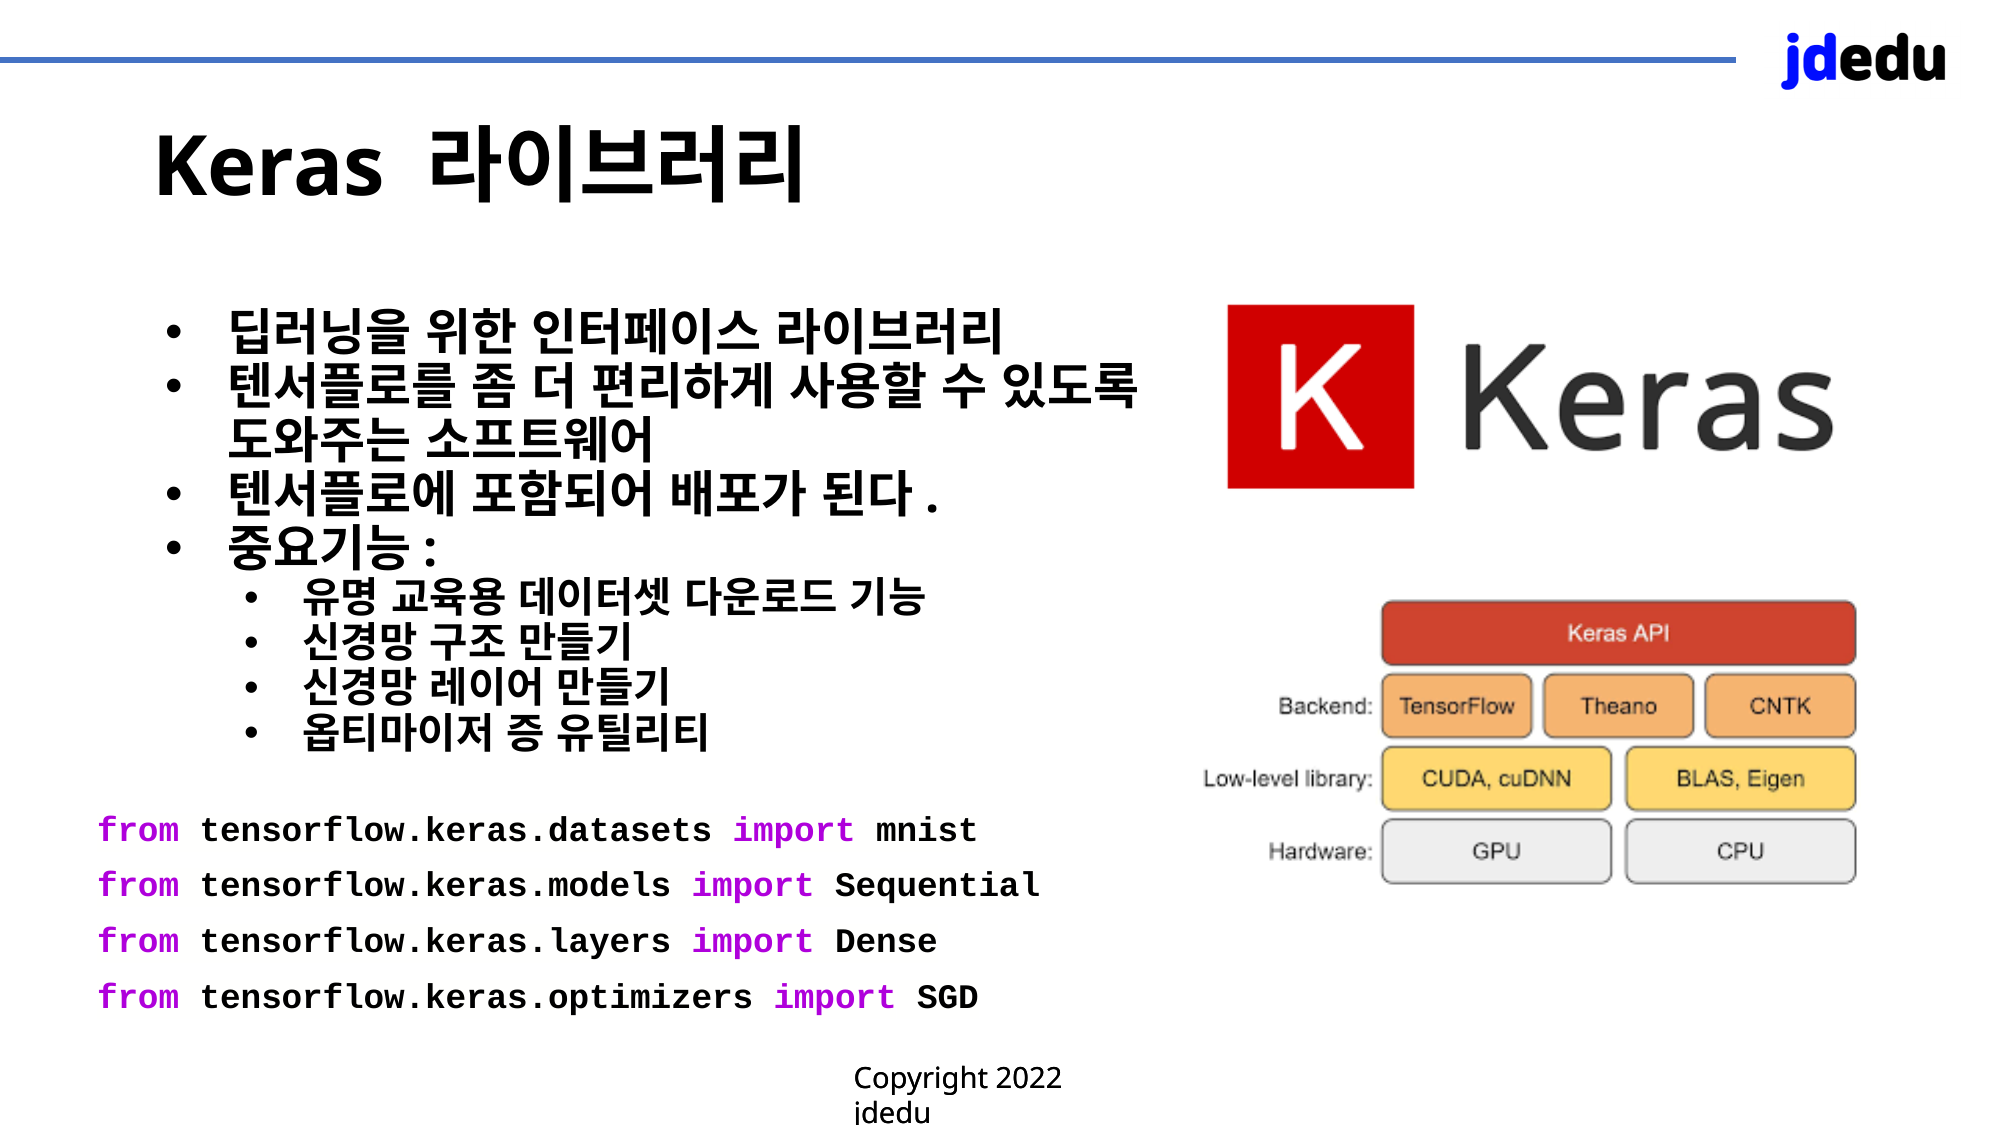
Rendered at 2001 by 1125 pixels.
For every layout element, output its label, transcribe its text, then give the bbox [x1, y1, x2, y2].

text_box from tensorflow.keras.datasets import mnist from tensorflow.keras.models import Sequential from tensorflow.keras.layers import Dense from tensorflow.keras.optimizers import SGD [82, 777, 1182, 1080]
list 딥러닝을 위한 인터페이스 라이브러리 텐서플로를 좀 더 편리하게 사용할 수 있도록 도와주는 소프트웨어 텐서플로에 포함되어 배포가 된다. 중요기능: 유명 교육용 데이터셋 다운로드 기능 신경망 구조 만들기 신경망 레이어 만들기 옵티마이저 증 유틸리티 [137, 299, 1201, 1014]
picture [1200, 590, 1868, 893]
picture [1764, 21, 1961, 99]
picture [1225, 302, 1878, 492]
title Keras 라이브러리 [137, 59, 1863, 278]
